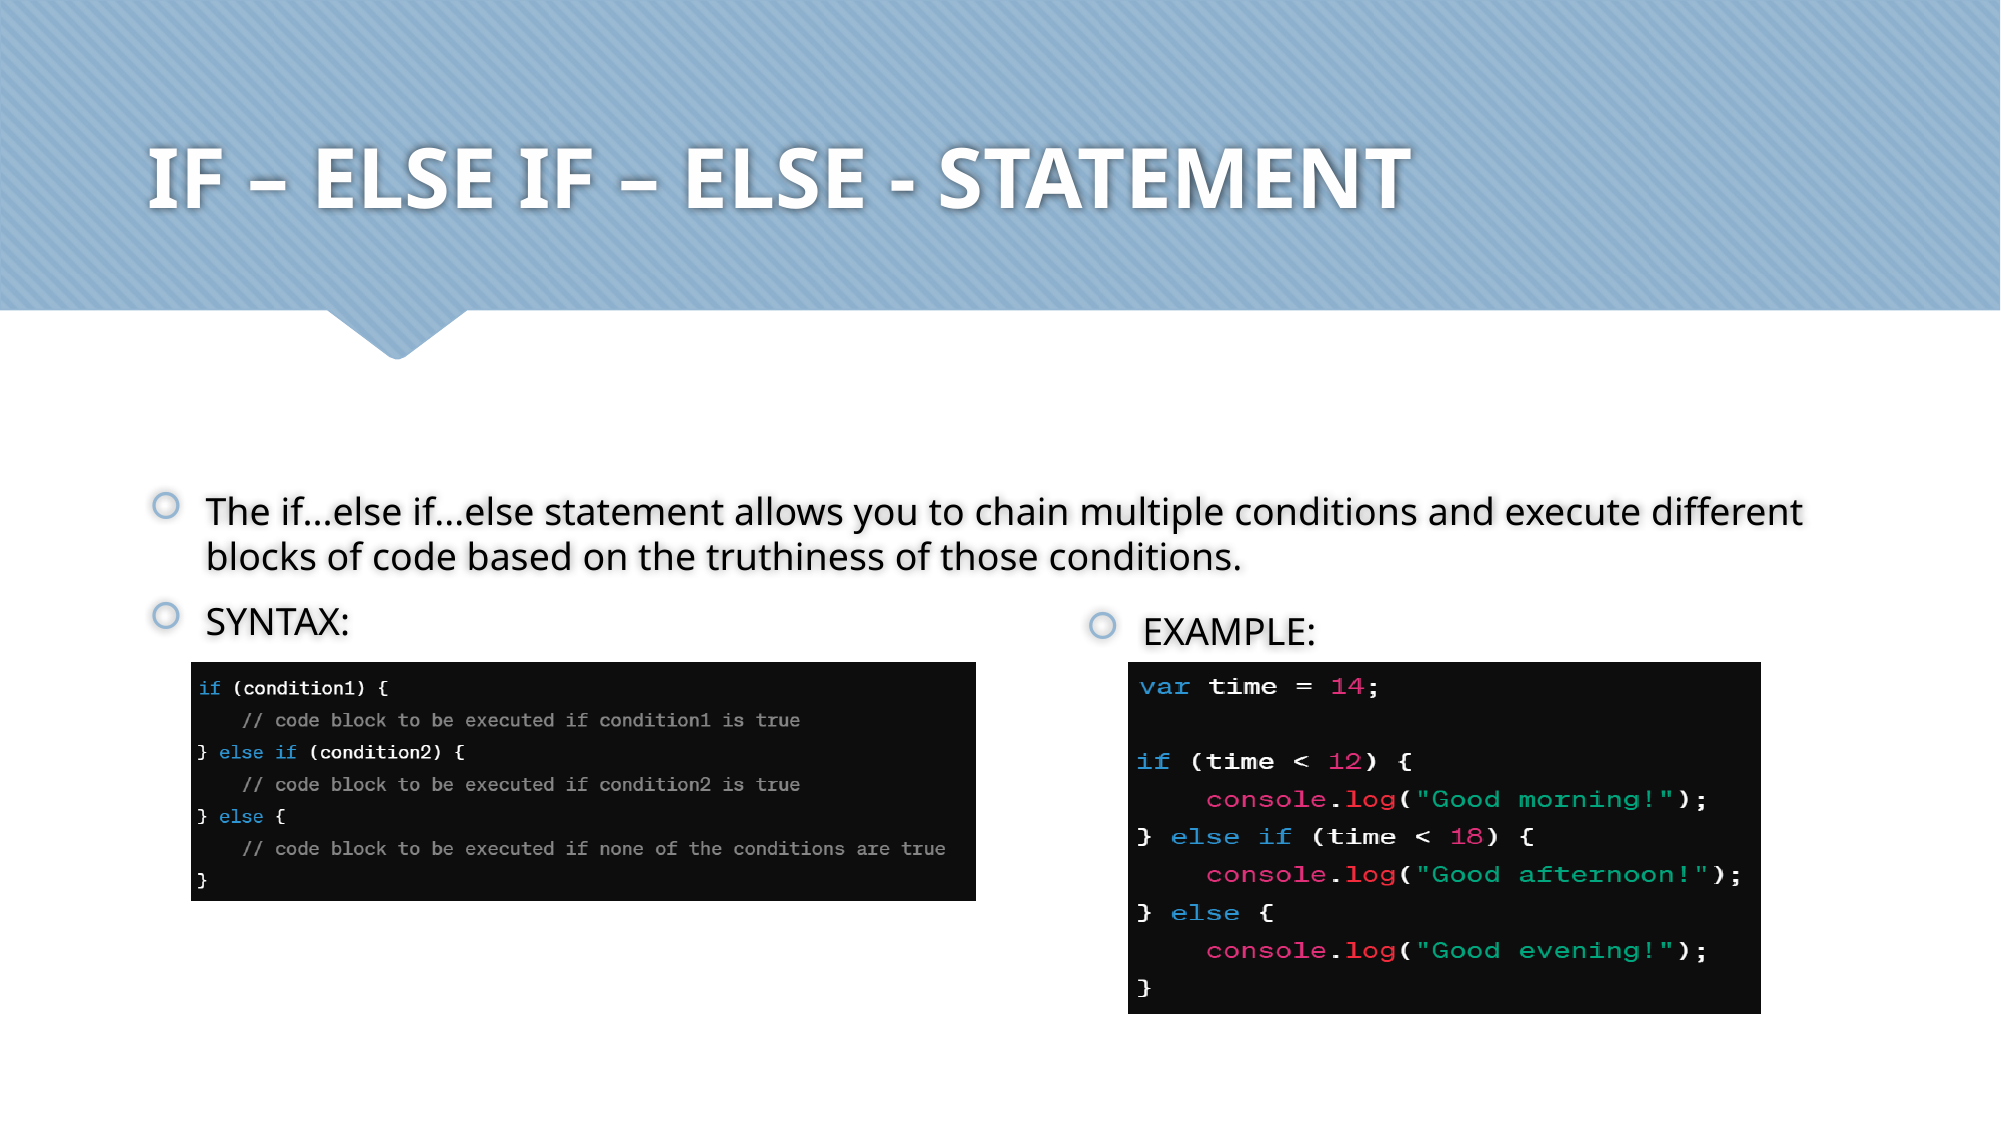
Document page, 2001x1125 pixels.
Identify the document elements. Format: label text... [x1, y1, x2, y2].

picture [1127, 662, 1761, 1014]
list The if...else if...else statement allows you to chain multiple conditions and execute different blocks of code based on the truthiness of those conditions. SYNTAX: [134, 364, 1066, 962]
title IF – ELSE IF – ELSE - STATEMENT [132, 73, 1868, 233]
picture [191, 662, 976, 901]
text_box EXAMPLE: [1071, 263, 2000, 1062]
